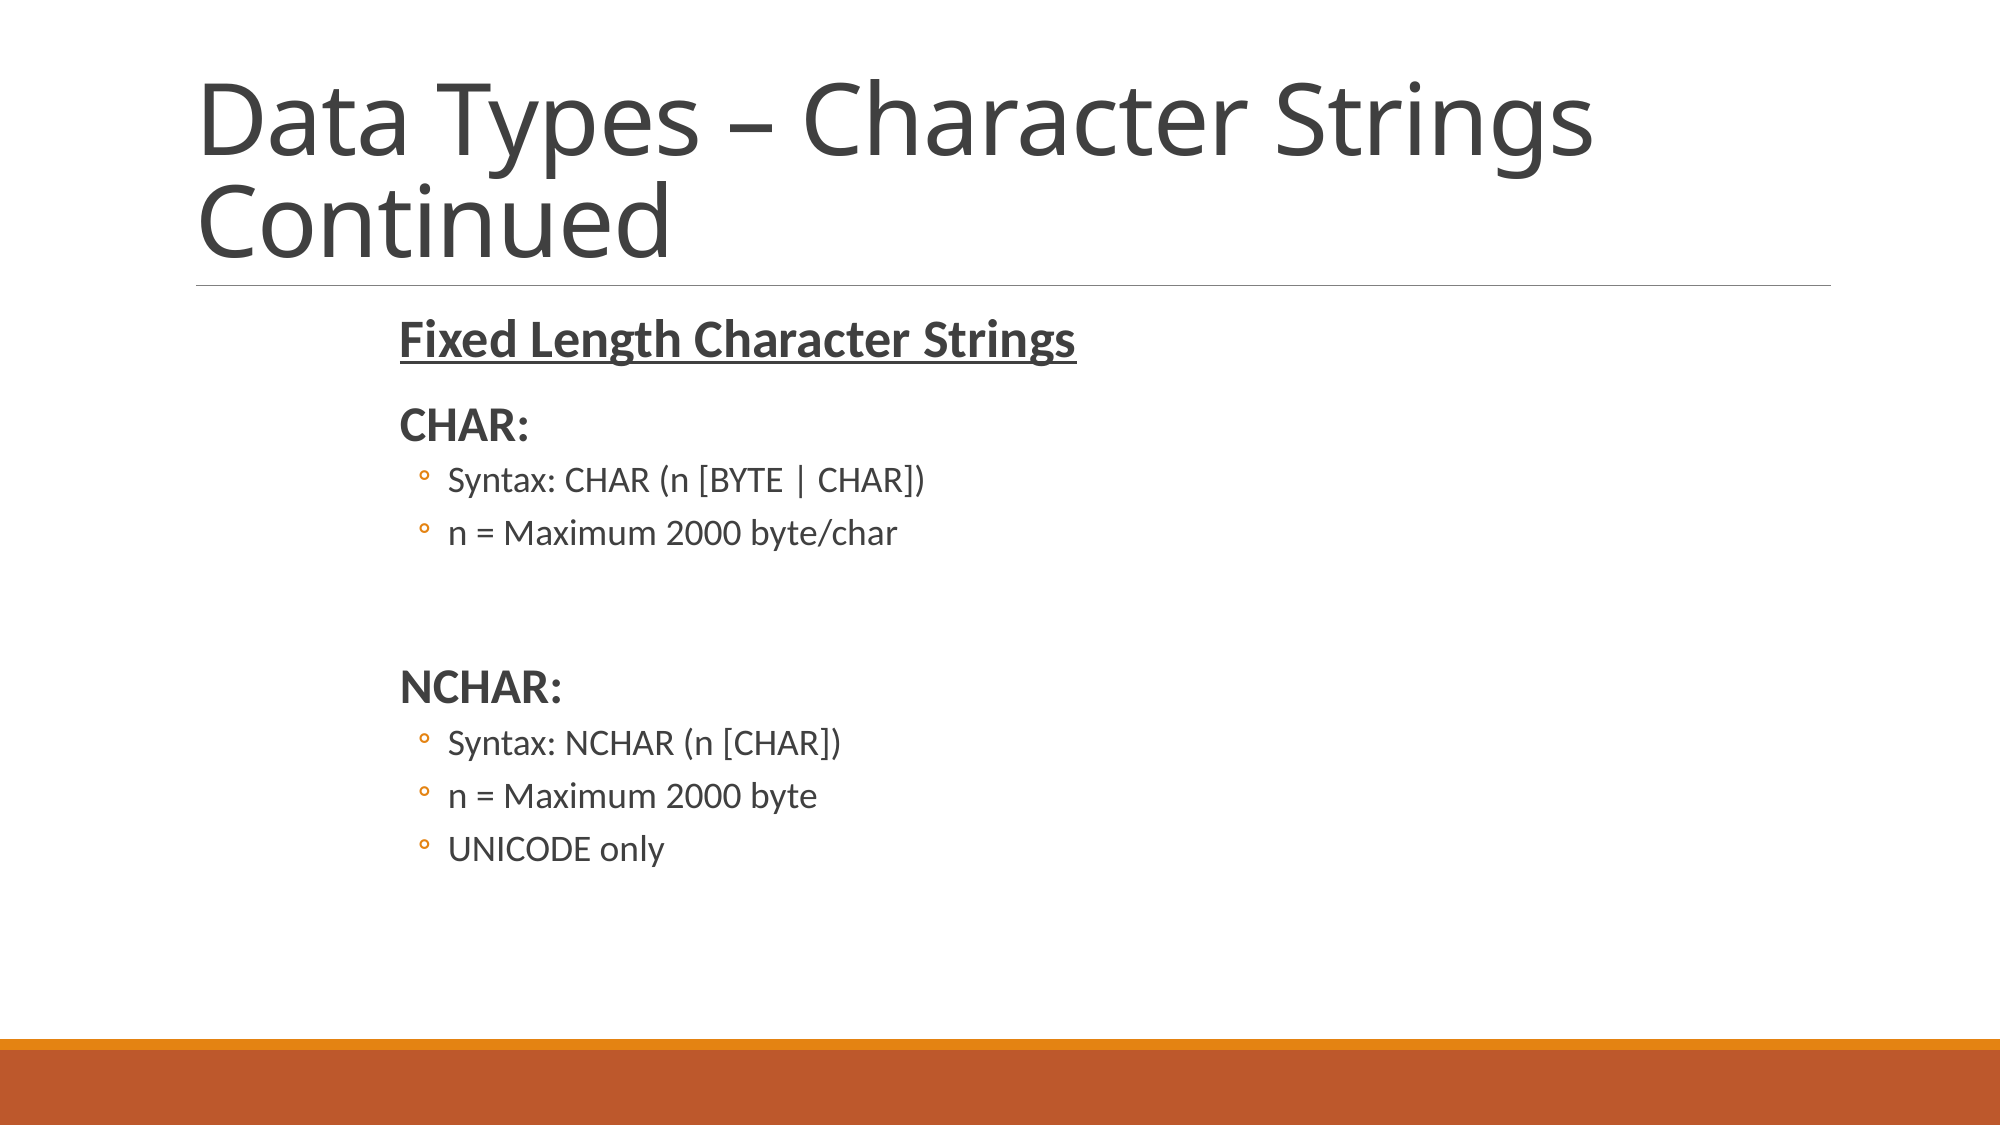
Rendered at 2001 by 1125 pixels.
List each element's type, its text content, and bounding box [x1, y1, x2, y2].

list Fixed Length Character Strings CHAR: Syntax: CHAR (n [BYTE | CHAR]) n = Maximum 2000 byte/char [384, 302, 1623, 625]
title Data Types – Character Strings Continued [180, 47, 1830, 285]
text_box NCHAR: Syntax: NCHAR (n [CHAR]) n = Maximum 2000 byte UNICODE only [384, 653, 1623, 959]
